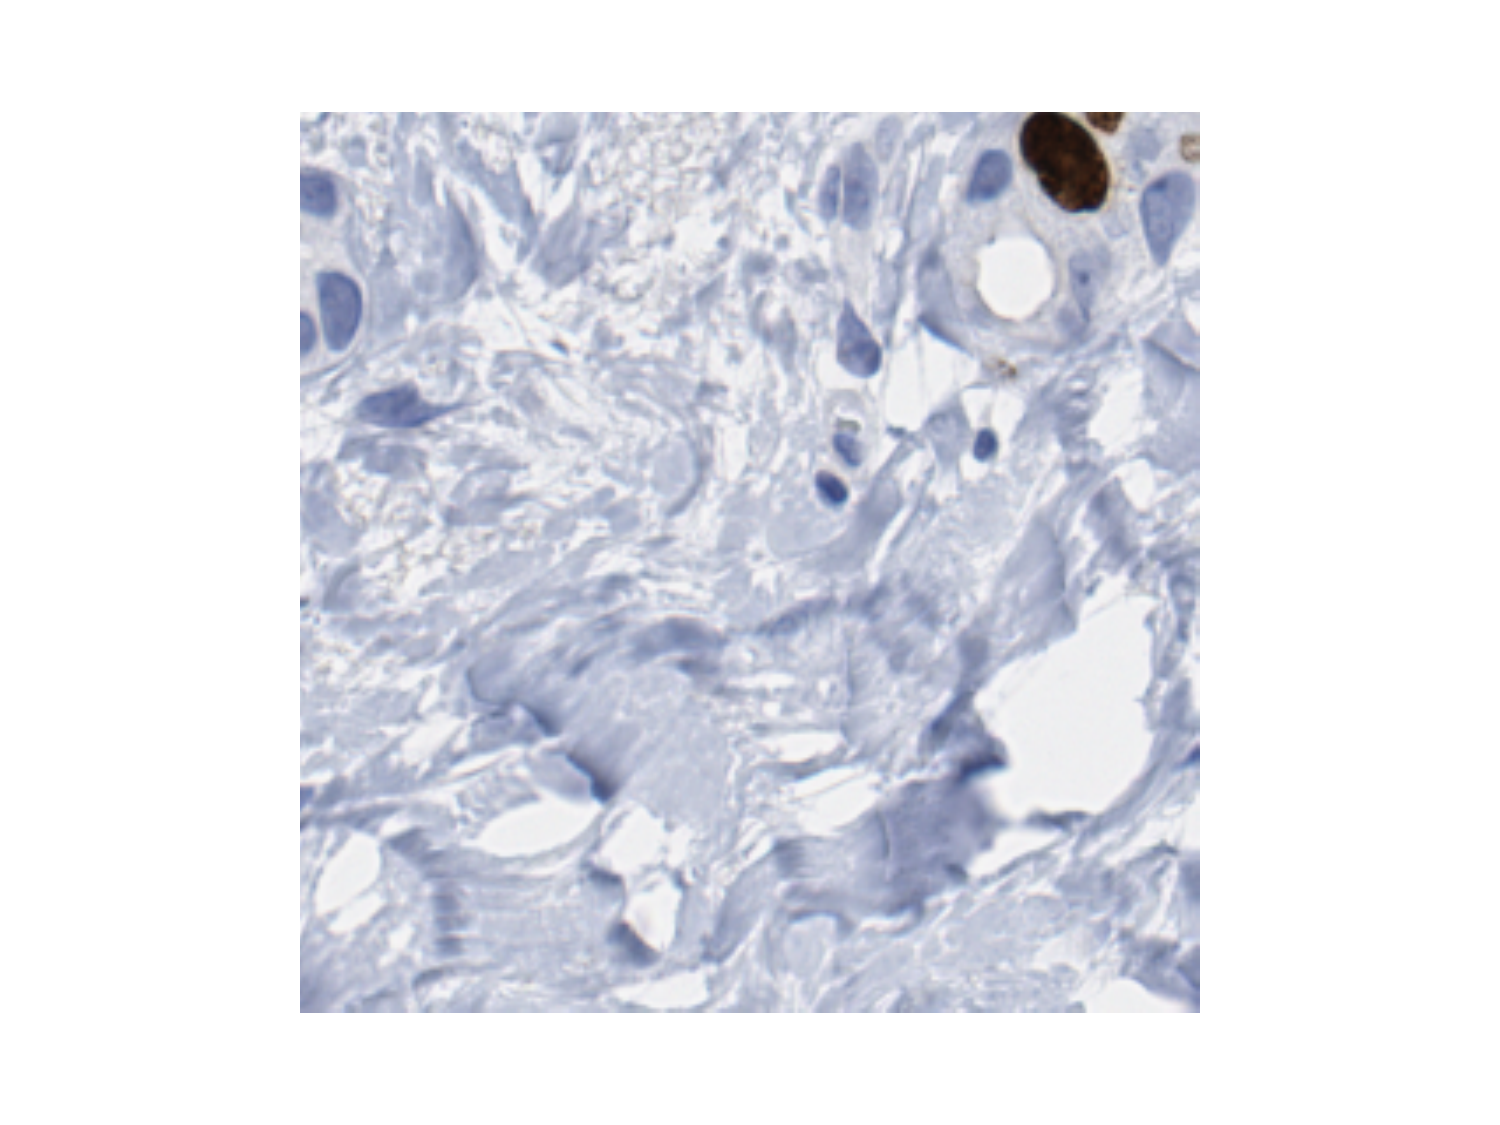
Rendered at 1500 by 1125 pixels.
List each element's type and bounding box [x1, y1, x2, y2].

picture [299, 112, 1201, 1013]
